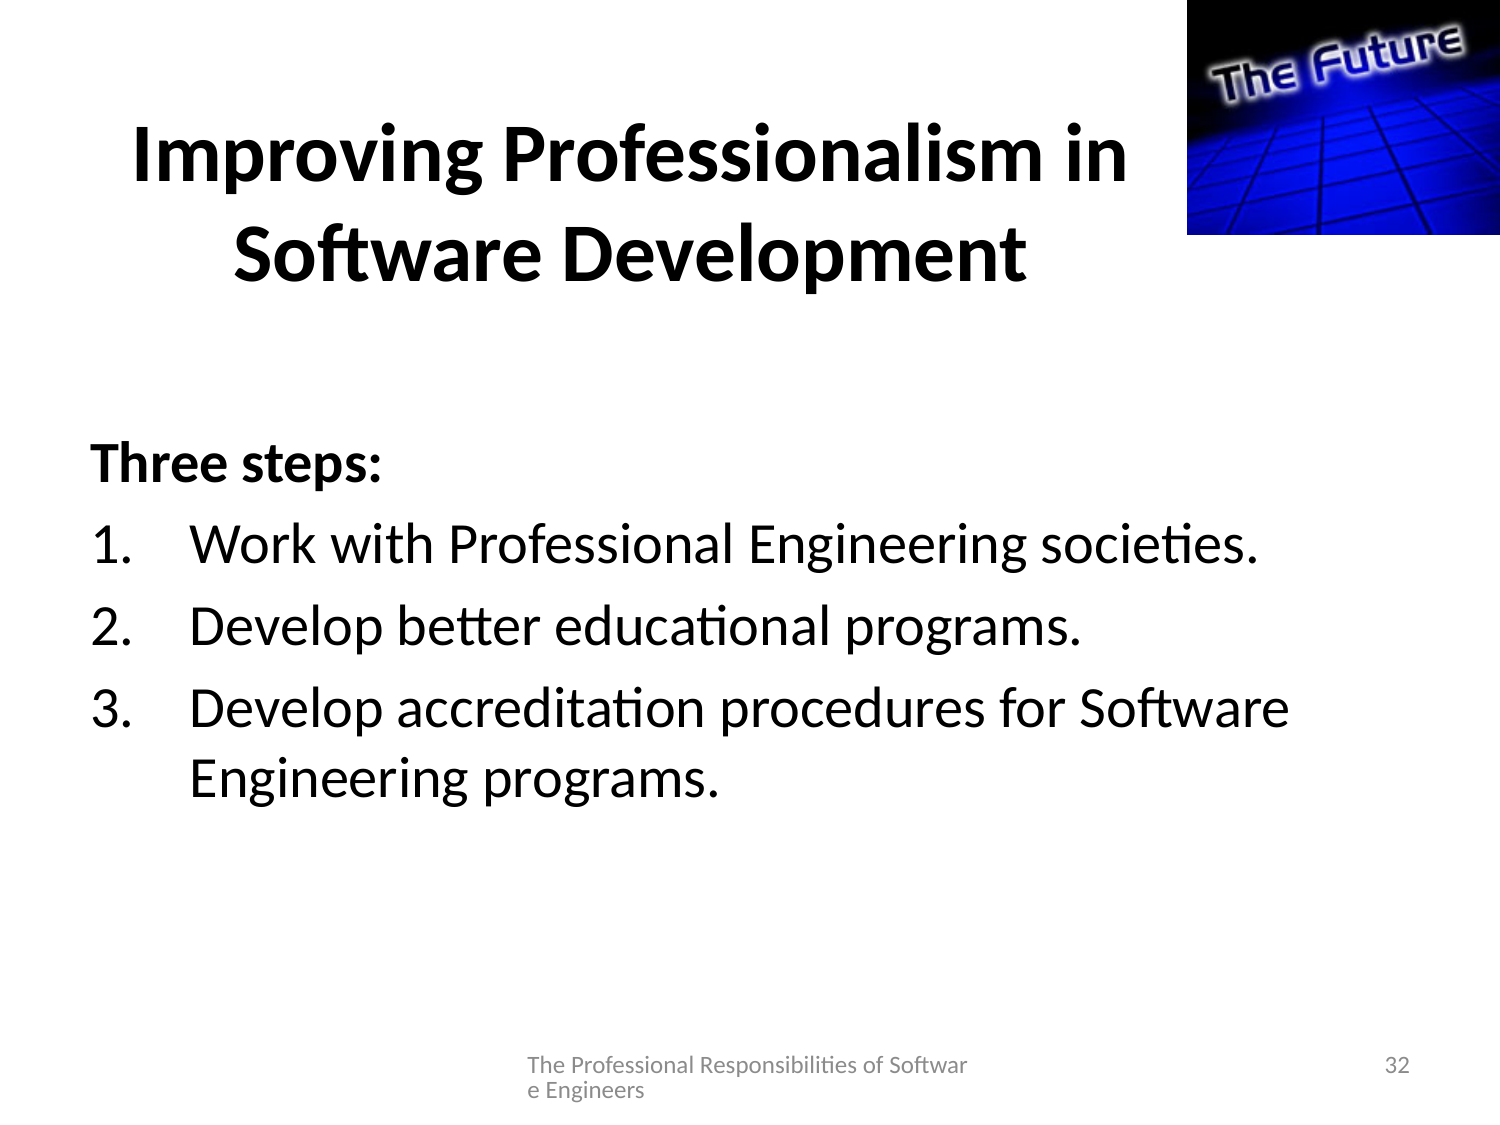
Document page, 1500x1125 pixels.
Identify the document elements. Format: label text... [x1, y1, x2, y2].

title Improving Professionalism in Software Development [75, 45, 1188, 350]
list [1187, 0, 1500, 235]
list Three steps: Work with Professional Engineering societies. Develop better educational programs. Develop accreditation procedures for Software Engineering programs. [75, 416, 1363, 1000]
footer The Professional Responsibilities of Software Engineers [512, 1024, 988, 1103]
slide_number 32 [1074, 1024, 1425, 1103]
